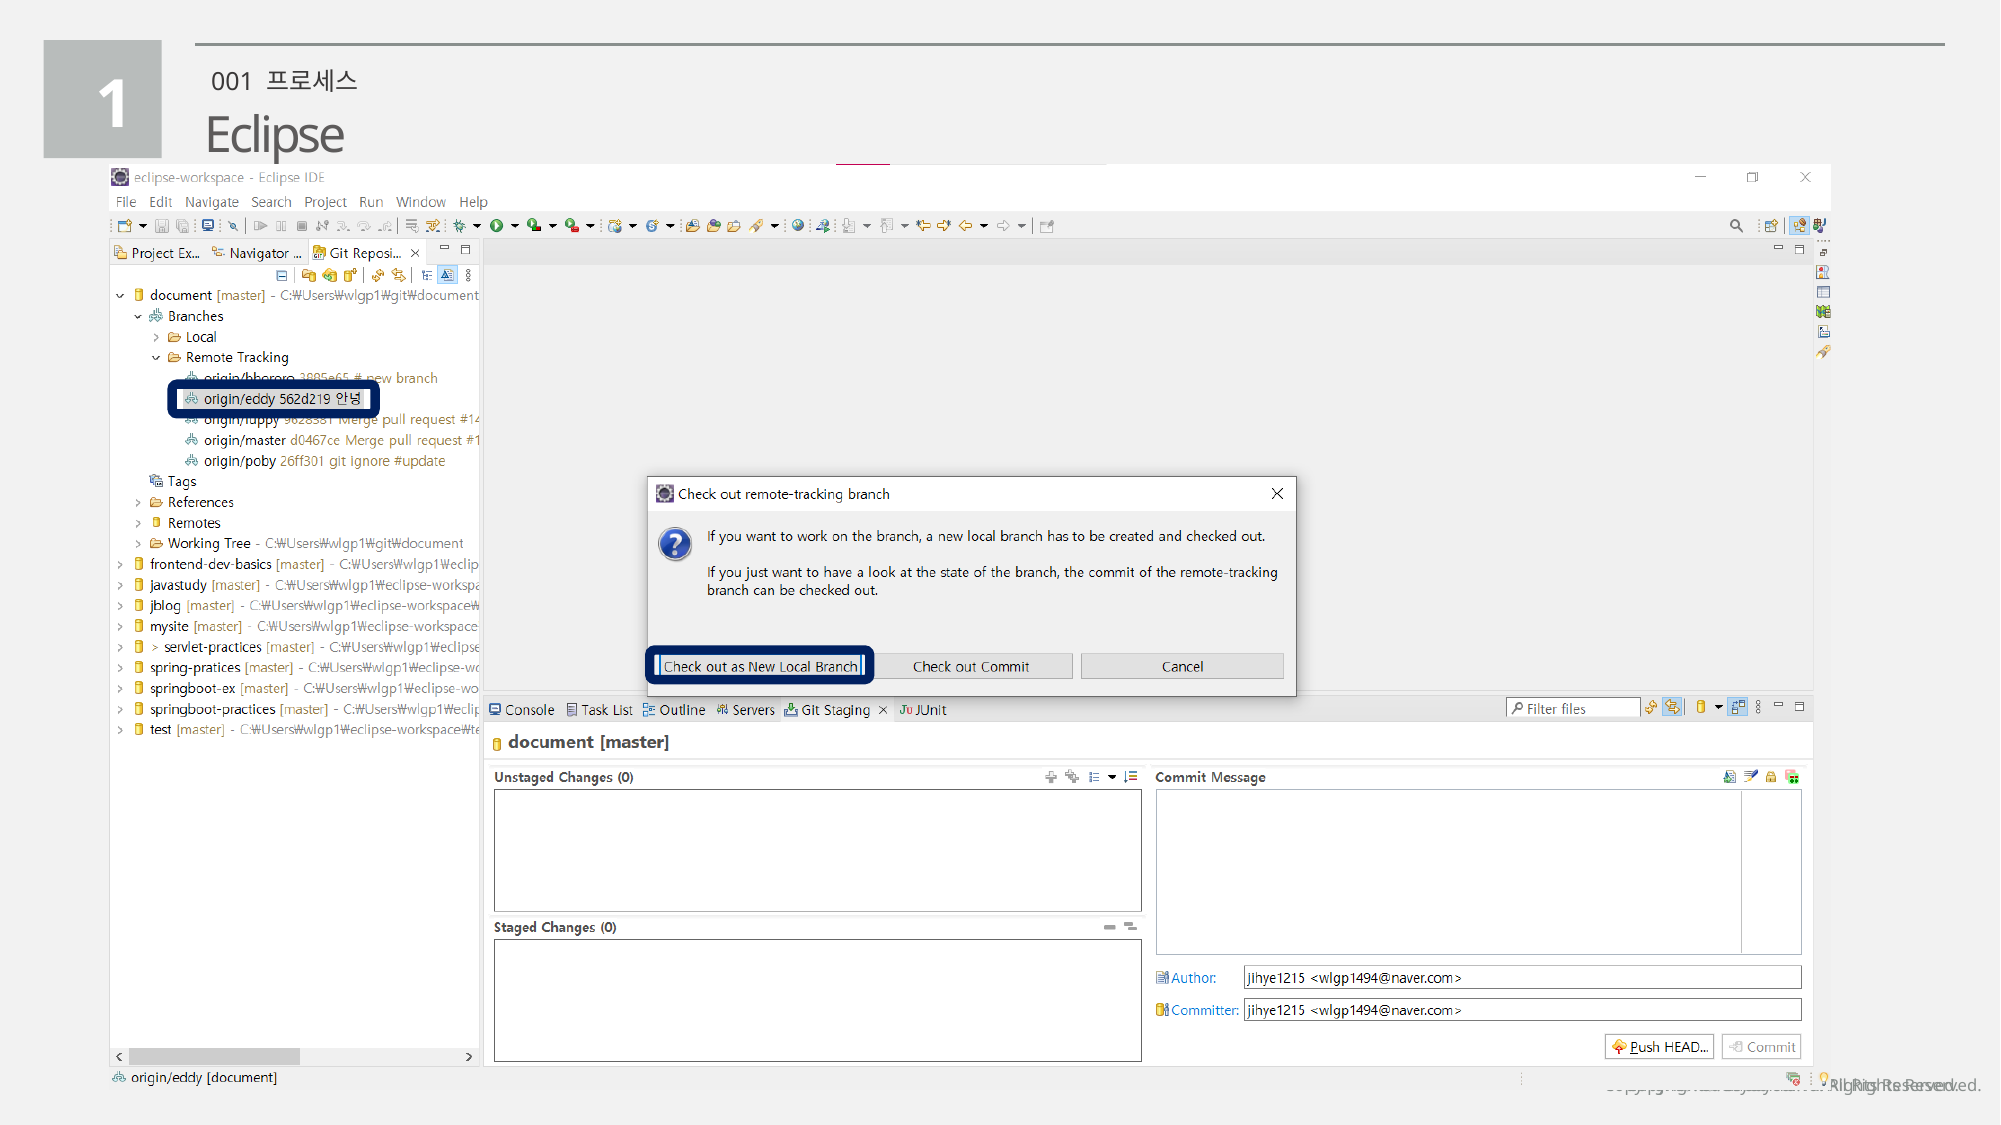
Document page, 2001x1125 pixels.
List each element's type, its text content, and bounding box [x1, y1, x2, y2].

text_box 001 프로세스 [196, 57, 374, 103]
text_box Eclipse [190, 95, 362, 164]
text_box 1 [80, 52, 123, 148]
picture [109, 164, 1831, 1090]
text_box [43, 39, 163, 159]
text_box Copyrightⓒ. Saebyeol Yu. All Rights Reserved. [1588, 1067, 1975, 1102]
